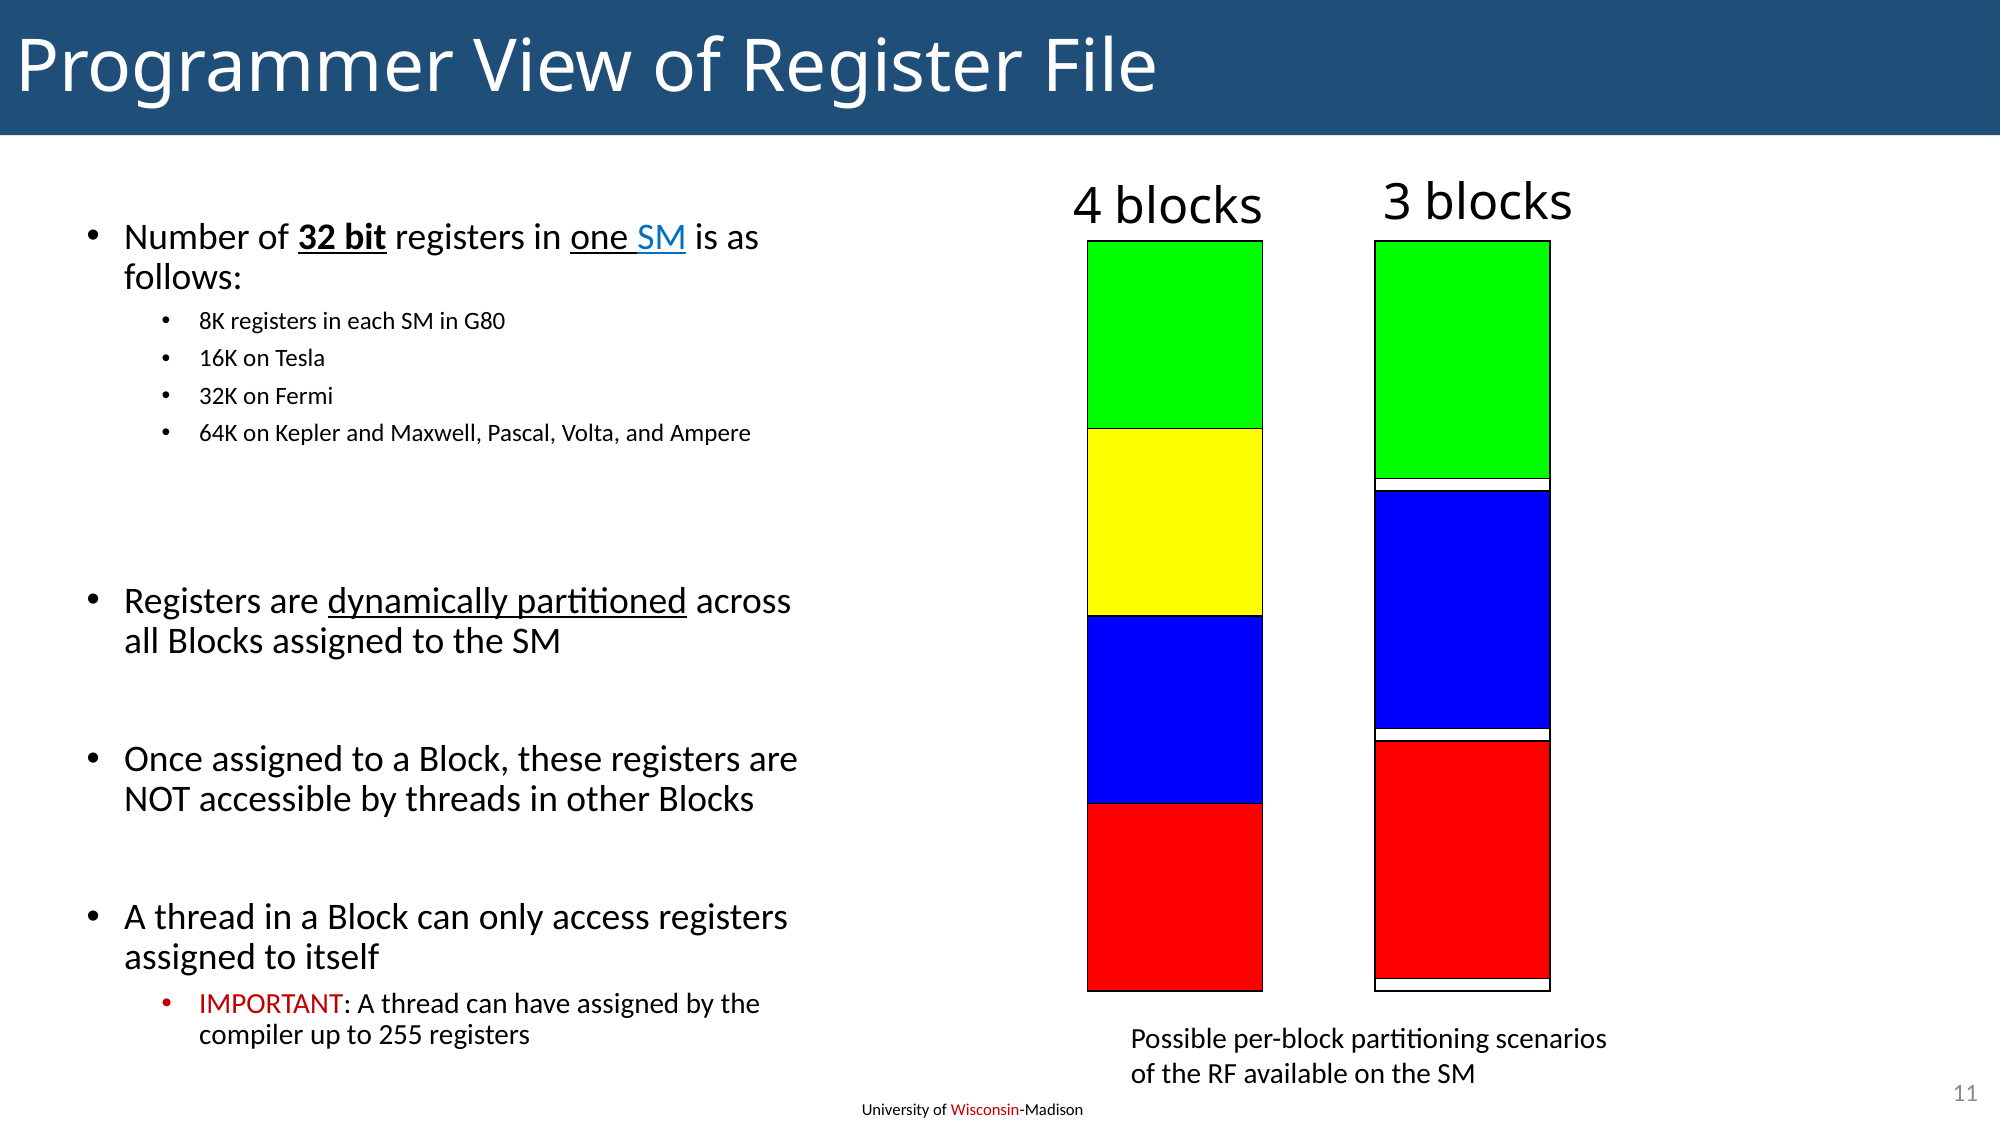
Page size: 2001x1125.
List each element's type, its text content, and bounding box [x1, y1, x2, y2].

text_box [1087, 615, 1263, 803]
title Programmer View of Register File [0, 0, 2000, 136]
text_box [1087, 428, 1263, 615]
list Number of 32 bit registers in one SM is as follows: 8K registers in each SM in G80 16K on Tesla 32K on Fermi 64K on Kepler and Maxwell, Pascal, Volta, and Ampere Registers are dynamically partitioned across all Blocks assigned to the SM Once assigned to a Block, these registers are NOT accessible by threads in other Blocks A thread in a Block can only access registers assigned to itself IMPORTANT: A thread can have assigned by the compiler up to 255 registers [71, 209, 835, 1052]
text_box [1087, 803, 1263, 991]
text_box Possible per-block partitioning scenarios of the RF available on the SM [1116, 1012, 1623, 1098]
text_box [1374, 740, 1550, 979]
text_box 4 blocks [1058, 165, 1279, 241]
text_box [1374, 479, 1550, 490]
text_box [1374, 240, 1550, 479]
text_box [1374, 490, 1550, 729]
text_box [1374, 729, 1550, 740]
text_box 3 blocks [1368, 162, 1589, 238]
text_box [1374, 979, 1550, 991]
slide_number 11 [1879, 1069, 1994, 1114]
text_box [1087, 241, 1263, 428]
